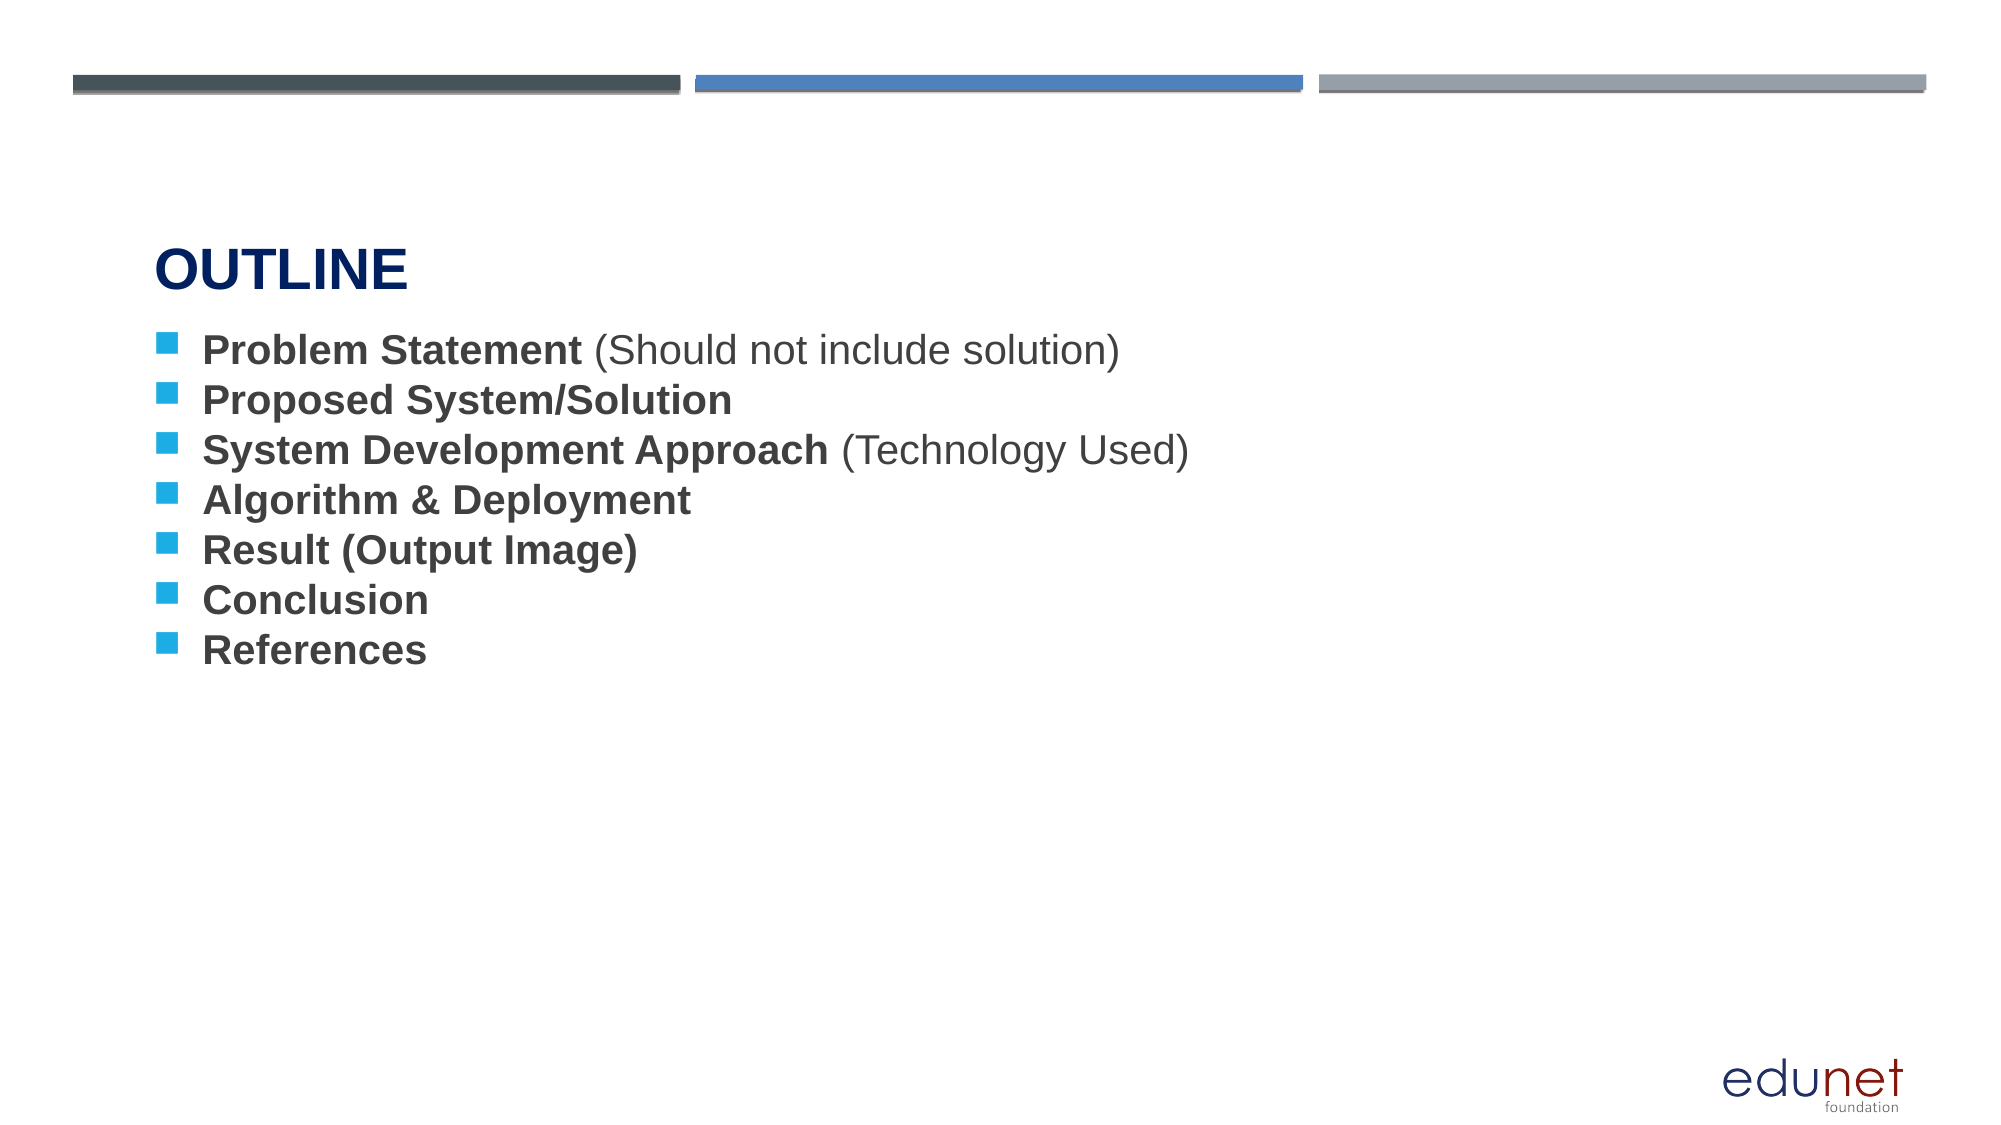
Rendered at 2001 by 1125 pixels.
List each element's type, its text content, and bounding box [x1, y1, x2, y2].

text_box Problem Statement (Should not include solution) Proposed System/Solution System Development Approach (Technology Used) Algorithm & Deployment Result (Output Image) Conclusion References [137, 265, 1945, 1125]
text_box OUTLINE [139, 91, 1865, 265]
